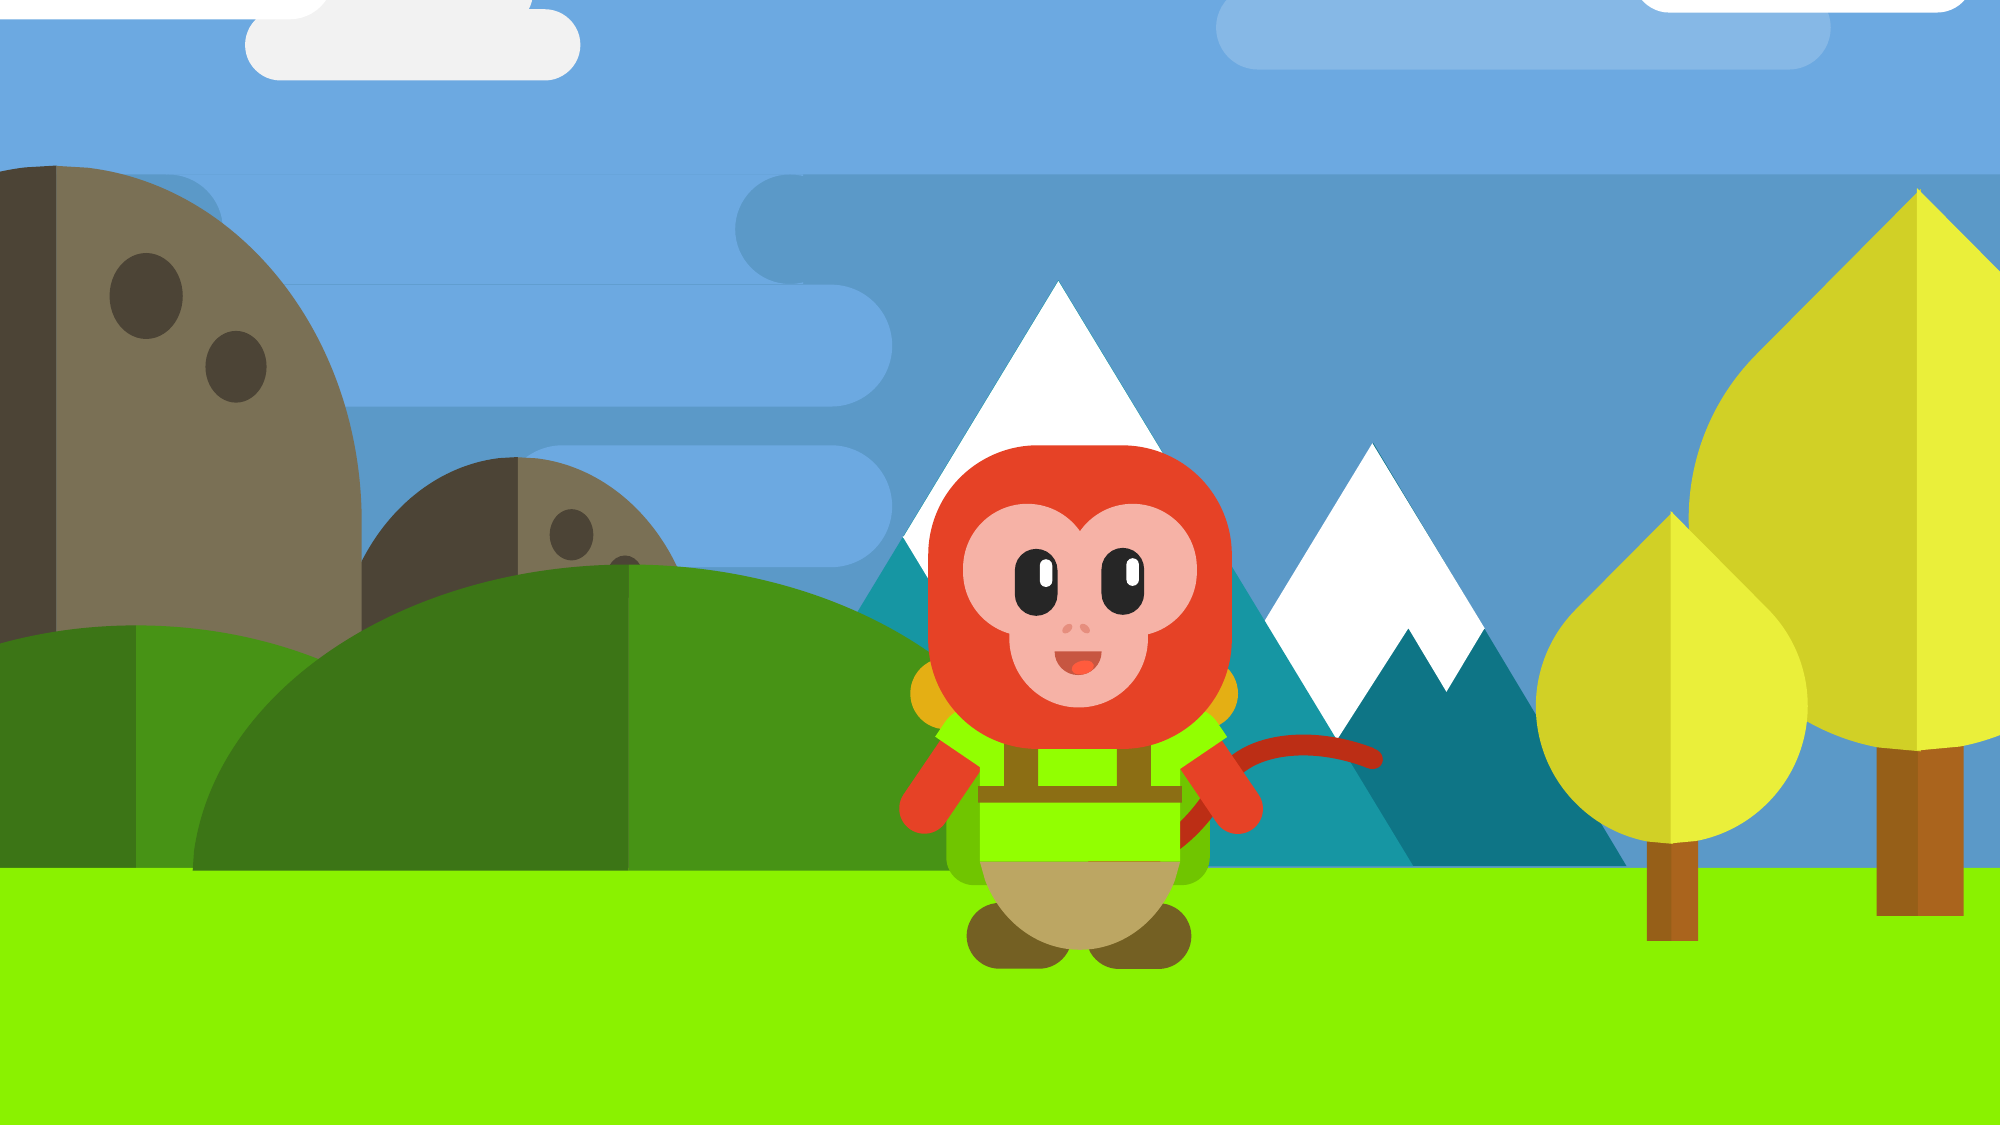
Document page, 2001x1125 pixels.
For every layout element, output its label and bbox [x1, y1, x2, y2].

text_box [0, 0, 2000, 1125]
text_box [910, 445, 1443, 969]
